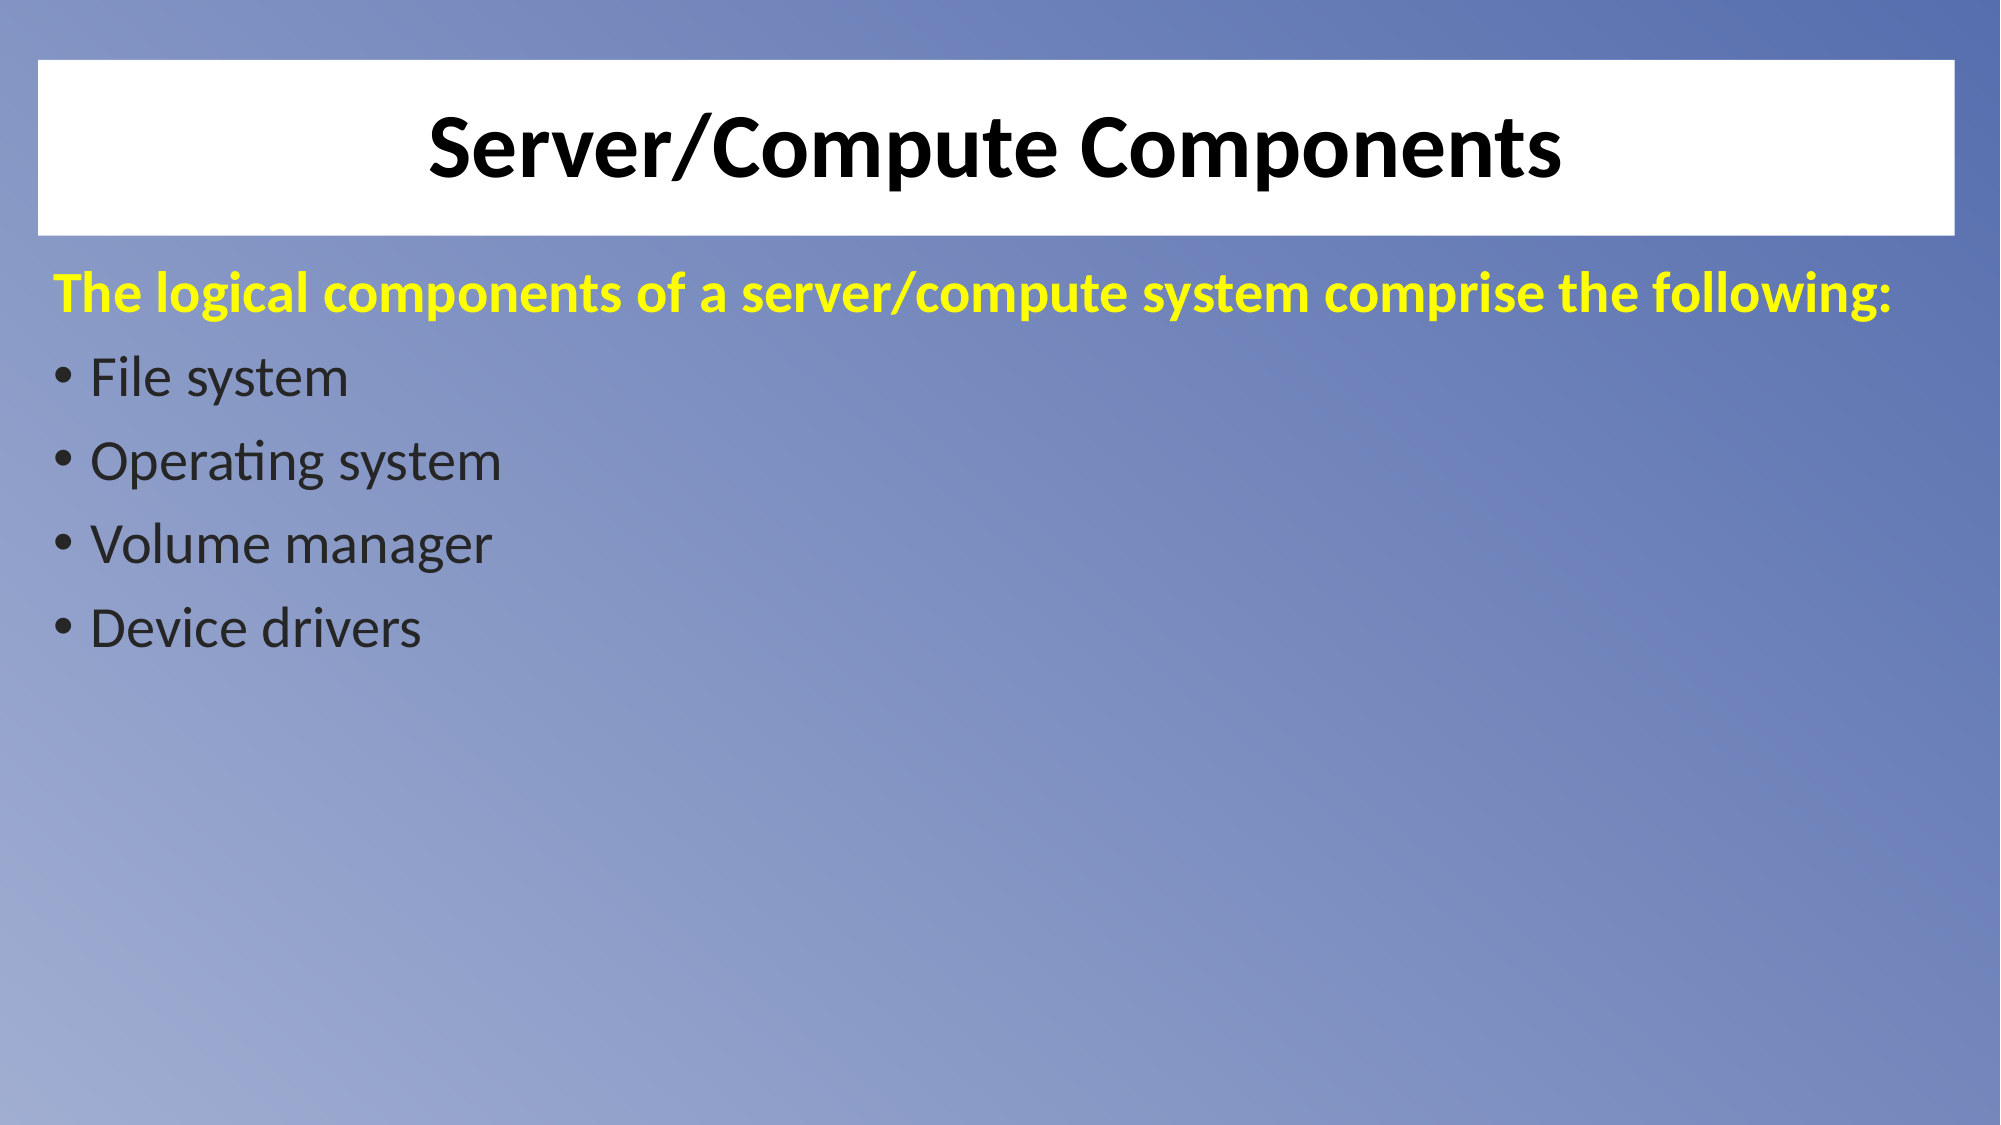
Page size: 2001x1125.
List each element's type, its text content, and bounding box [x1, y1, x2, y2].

title Server/Compute Components [38, 59, 1955, 236]
list The logical components of a server/compute system comprise the following: File system Operating system Volume manager Device drivers [38, 254, 1955, 1014]
